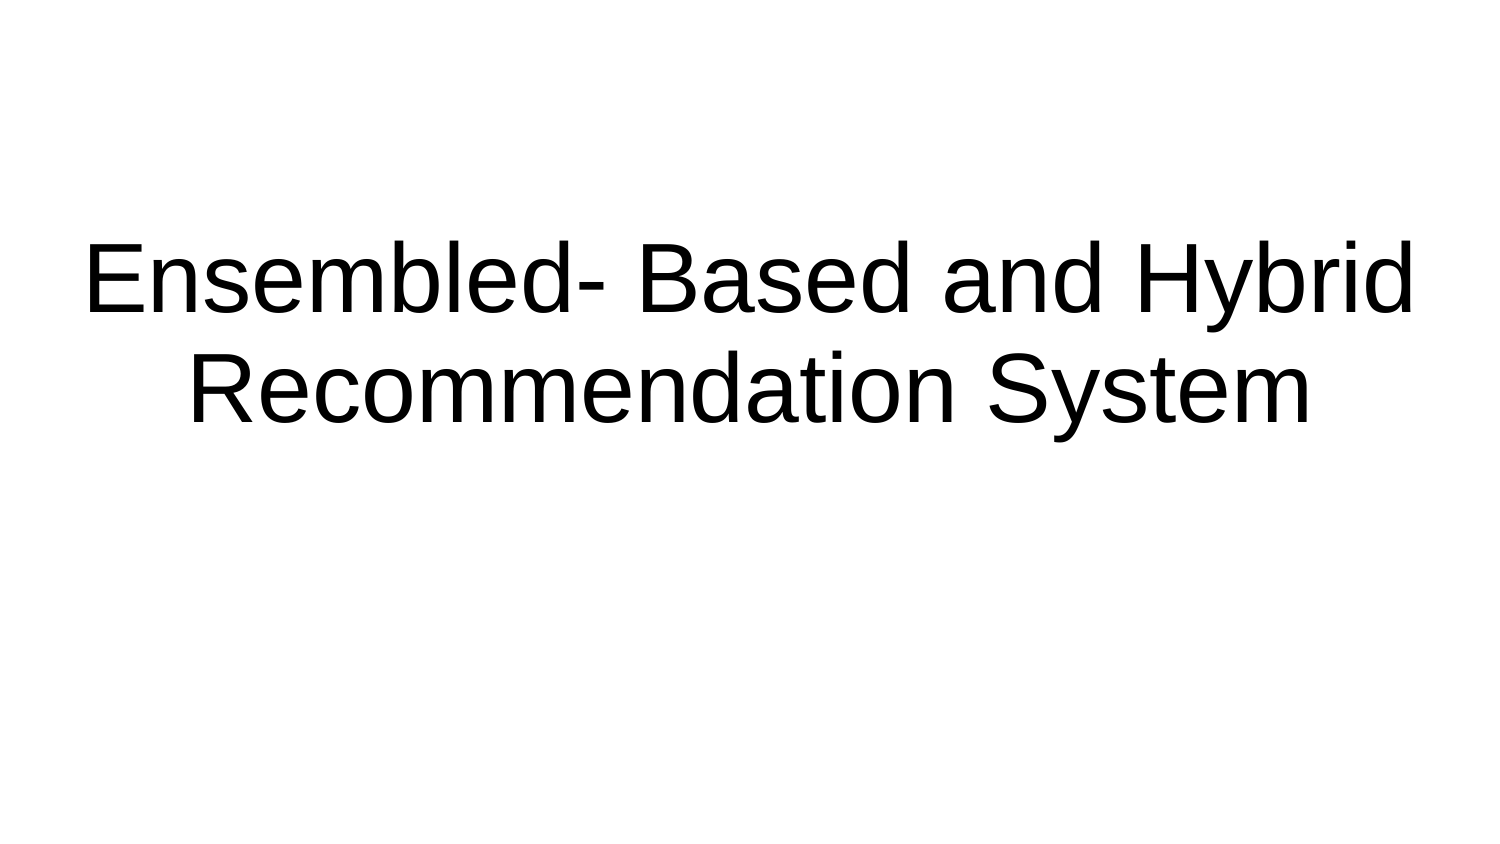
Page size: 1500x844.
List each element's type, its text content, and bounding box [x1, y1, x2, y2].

title Ensembled- Based and Hybrid Recommendation System [51, 122, 1449, 459]
